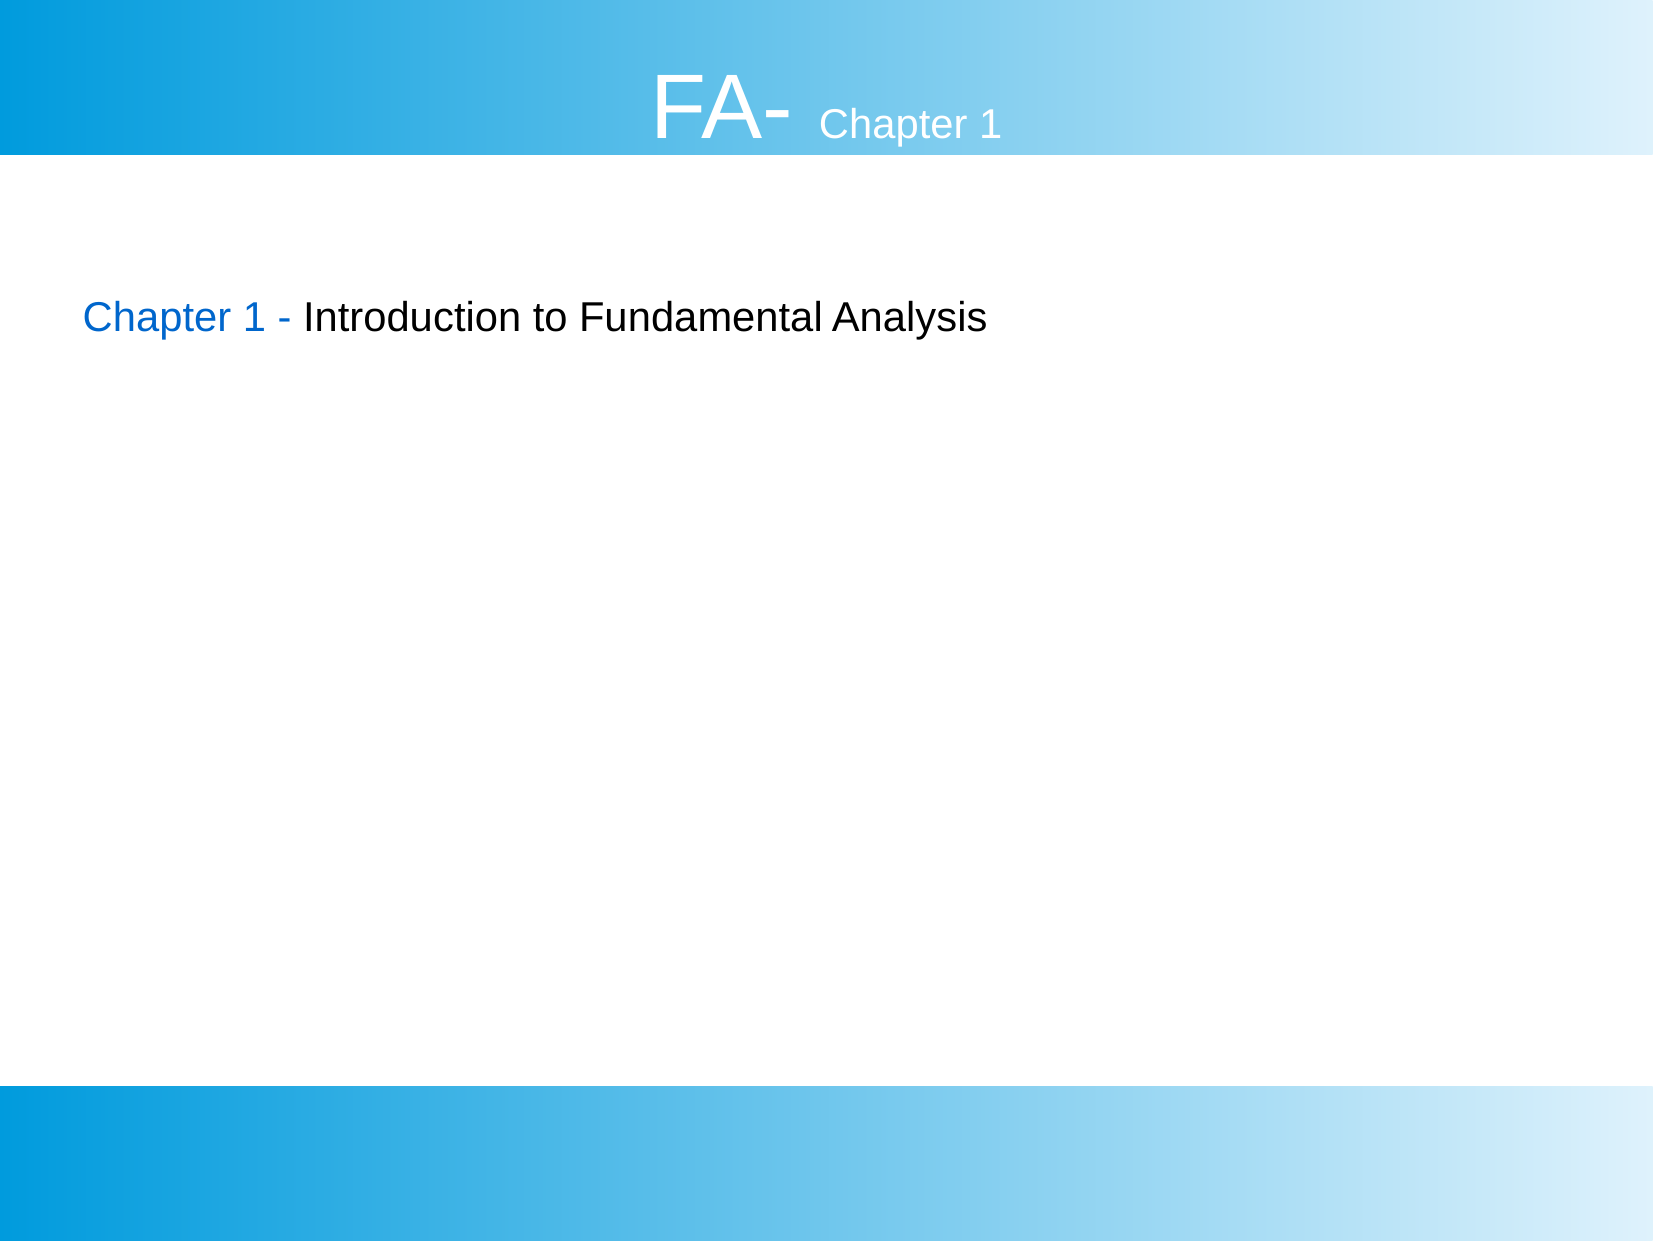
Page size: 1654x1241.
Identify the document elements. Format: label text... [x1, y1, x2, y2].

text_box Chapter 1 - Introduction to Fundamental Analysis [82, 290, 1571, 1010]
text_box FA- Chapter 1 [82, 46, 1571, 157]
